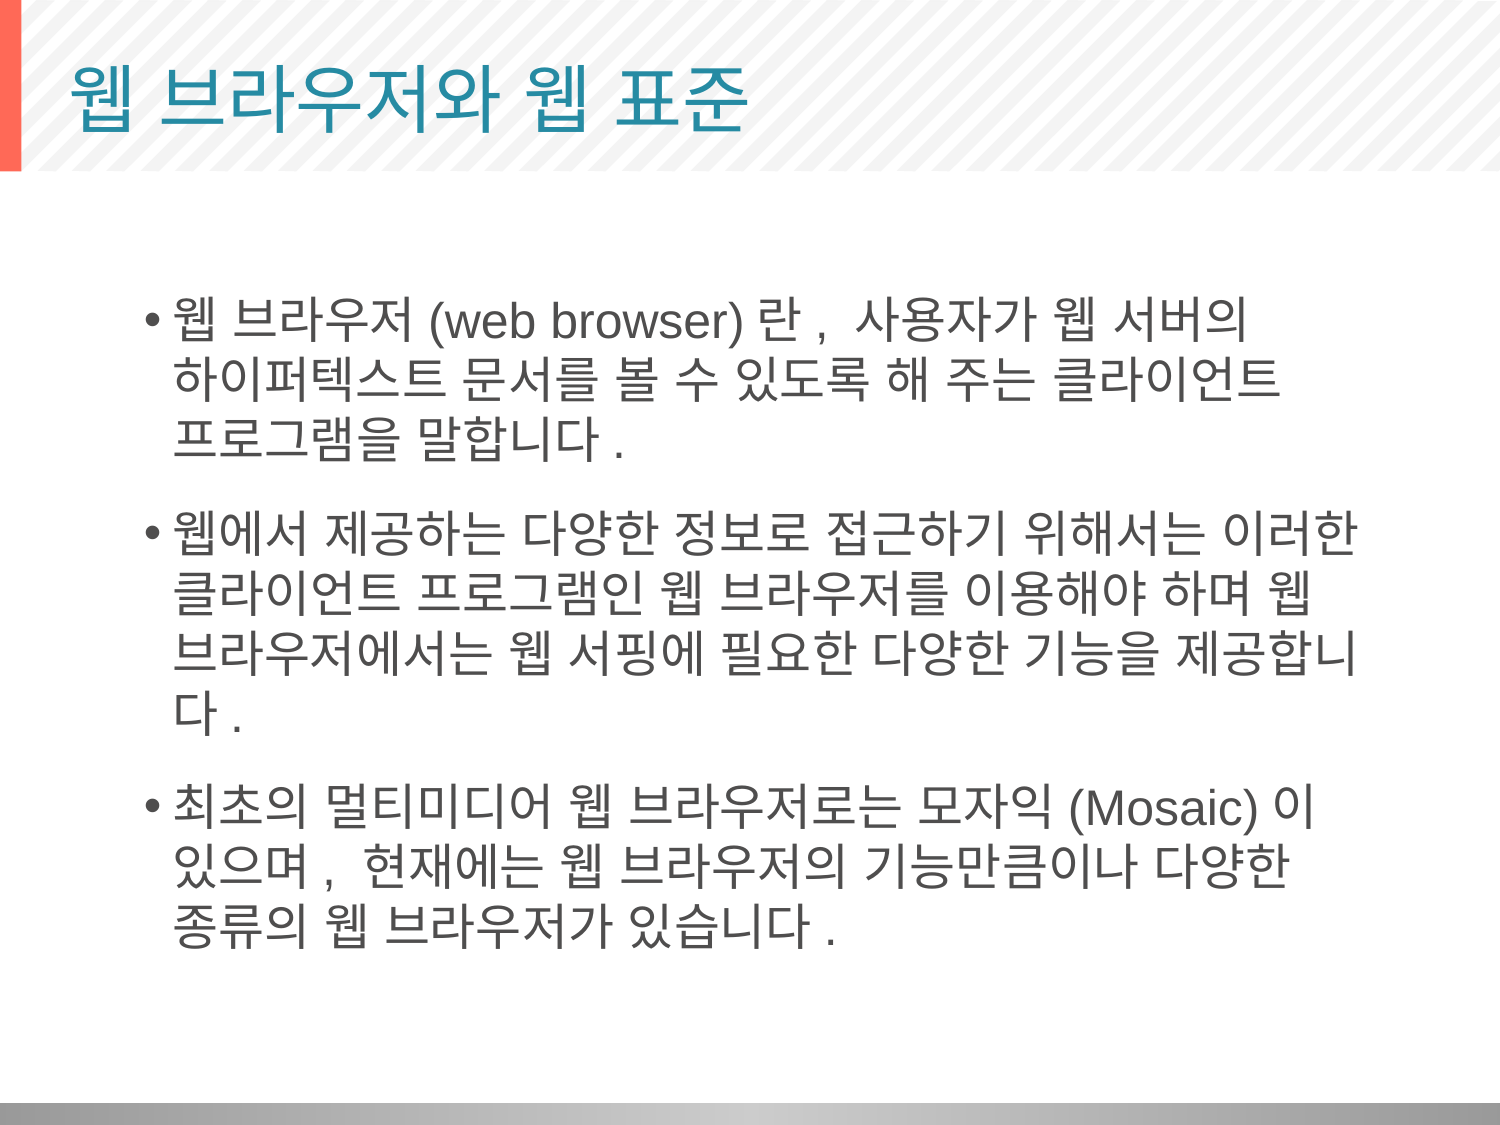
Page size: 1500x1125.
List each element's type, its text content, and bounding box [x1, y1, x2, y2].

title 웹 브라우저와 웹 표준 [53, 20, 1444, 175]
list 웹 브라우저(web browser)란, 사용자가 웹 서버의 하이퍼텍스트 문서를 볼 수 있도록 해 주는 클라이언트 프로그램을 말합니다. 웹에서 제공하는 다양한 정보로 접근하기 위해서는 이러한 클라이언트 프로그램인 웹 브라우저를 이용해야 하며 웹 브라우저에서는 웹 서핑에 필요한 다양한 기능을 제공합니다. 최초의 멀티미디어 웹 브라우저로는 모자익(Mosaic)이 있으며, 현재에는 웹 브라우저의 기능만큼이나 다양한 종류의 웹 브라우저가 있습니다. [128, 281, 1425, 997]
